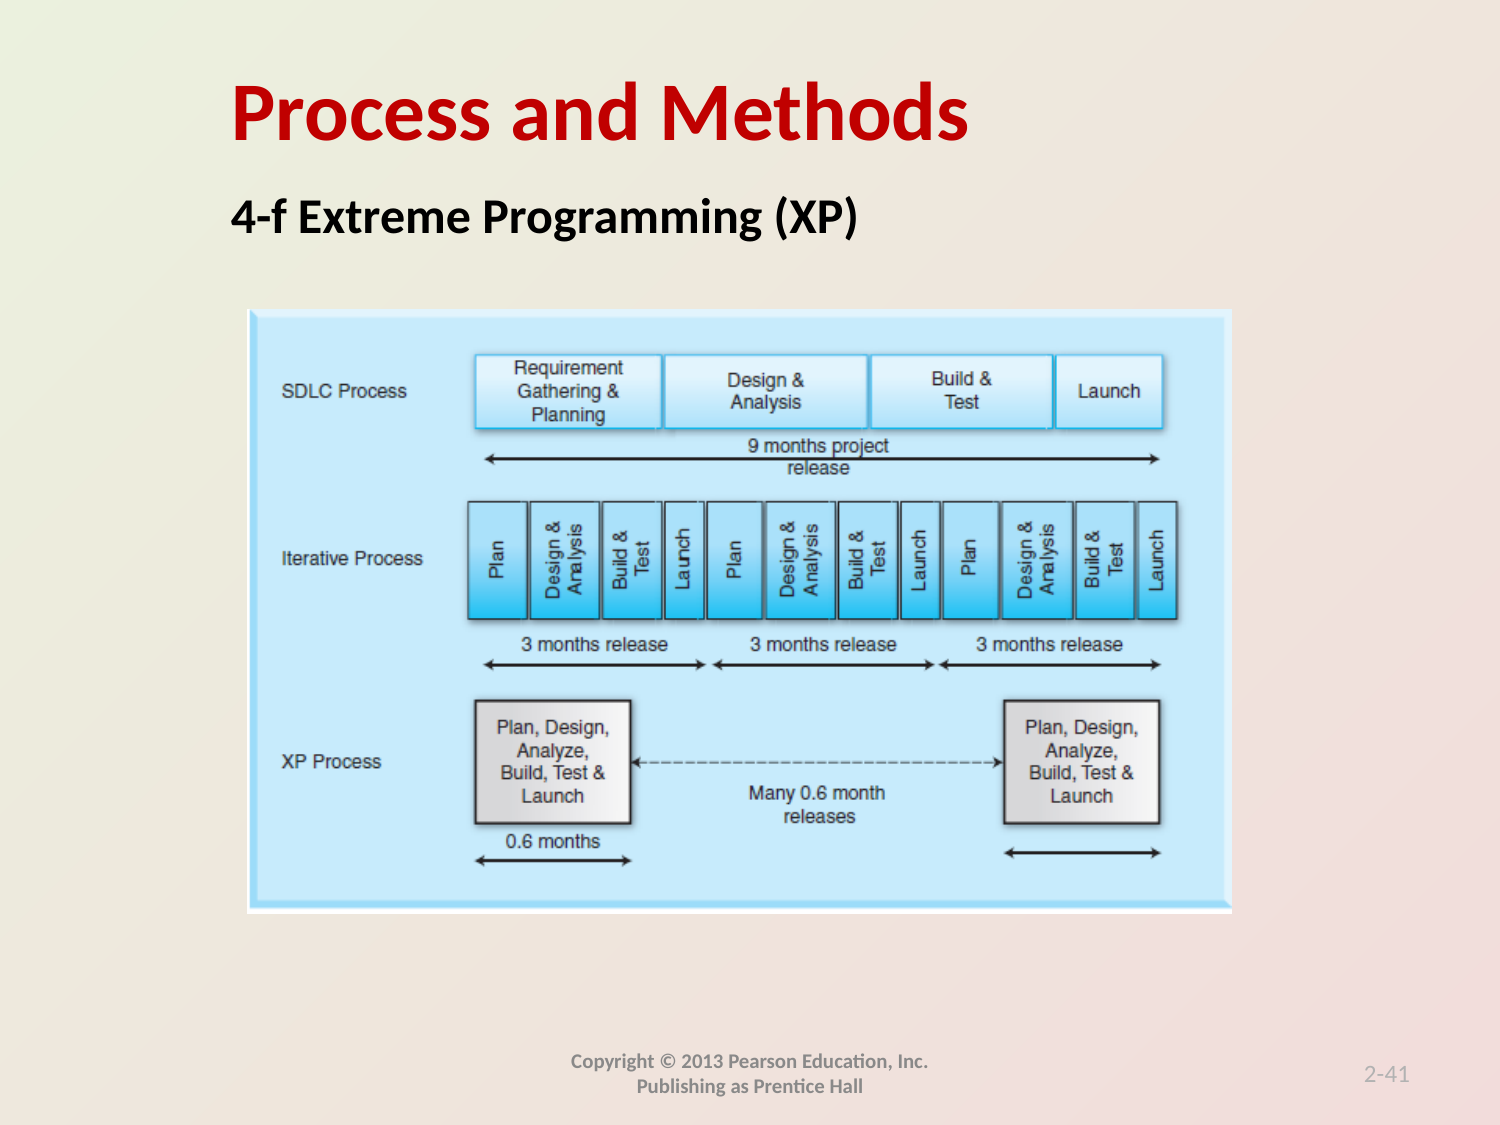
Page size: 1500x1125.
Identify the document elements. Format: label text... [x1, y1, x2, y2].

list 4-f Extreme Programming (XP) [215, 175, 1033, 232]
picture [247, 309, 1232, 915]
footer Copyright © 2013 Pearson Education, Inc. Publishing as Prentice Hall [512, 1042, 988, 1103]
slide_number 2-41 [1074, 1042, 1425, 1103]
